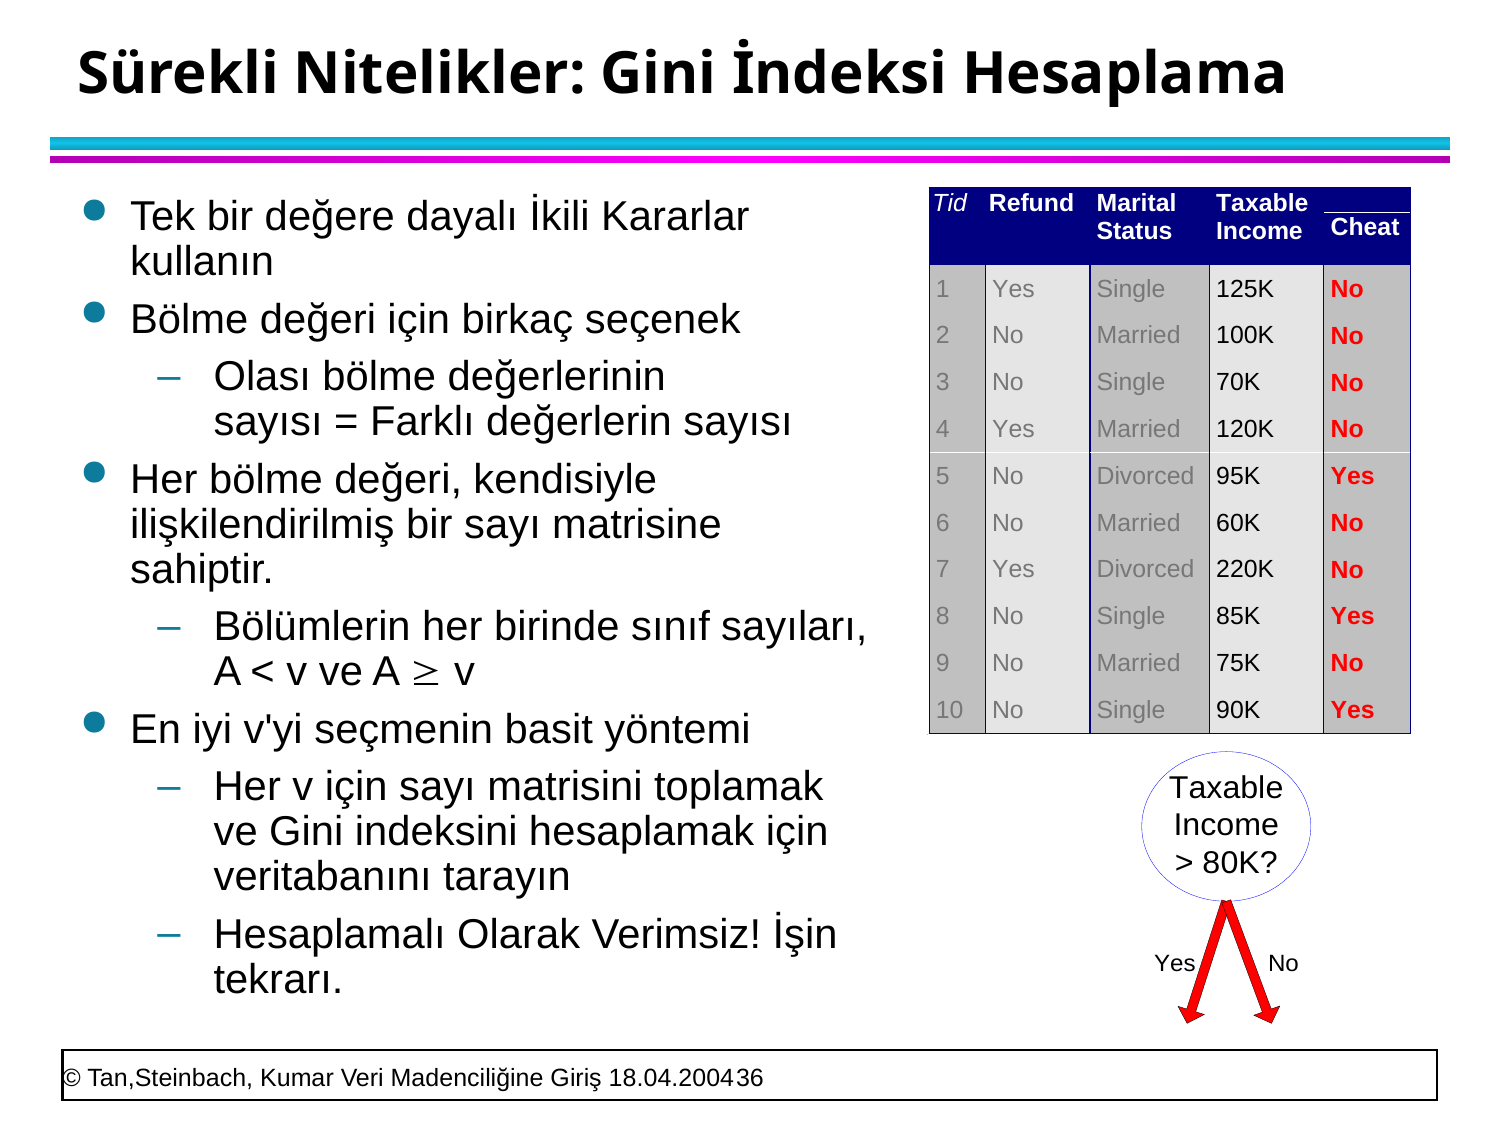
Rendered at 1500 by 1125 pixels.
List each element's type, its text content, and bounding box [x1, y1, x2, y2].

title Sürekli Nitelikler: Gini İndeksi Hesaplama [61, 24, 1422, 113]
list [919, 187, 1448, 751]
list Tek bir değere dayalı İkili Kararlar kullanın Bölme değeri için birkaç seçenek Olası bölme değerlerinin sayısı = Farklı değerlerin sayısı Her bölme değeri, kendisiyle ilişkilendirilmiş bir sayı matrisine sahiptir. Bölümlerin her birinde sınıf sayıları, A < v ve A  v En iyi v'yi seçmenin basit yöntemi Her v için sayı matrisini toplamak ve Gini indeksini hesaplamak için veritabanını tarayın Hesaplamalı Olarak Verimsiz! İşin tekrarı. [66, 186, 888, 1038]
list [1139, 749, 1313, 1026]
